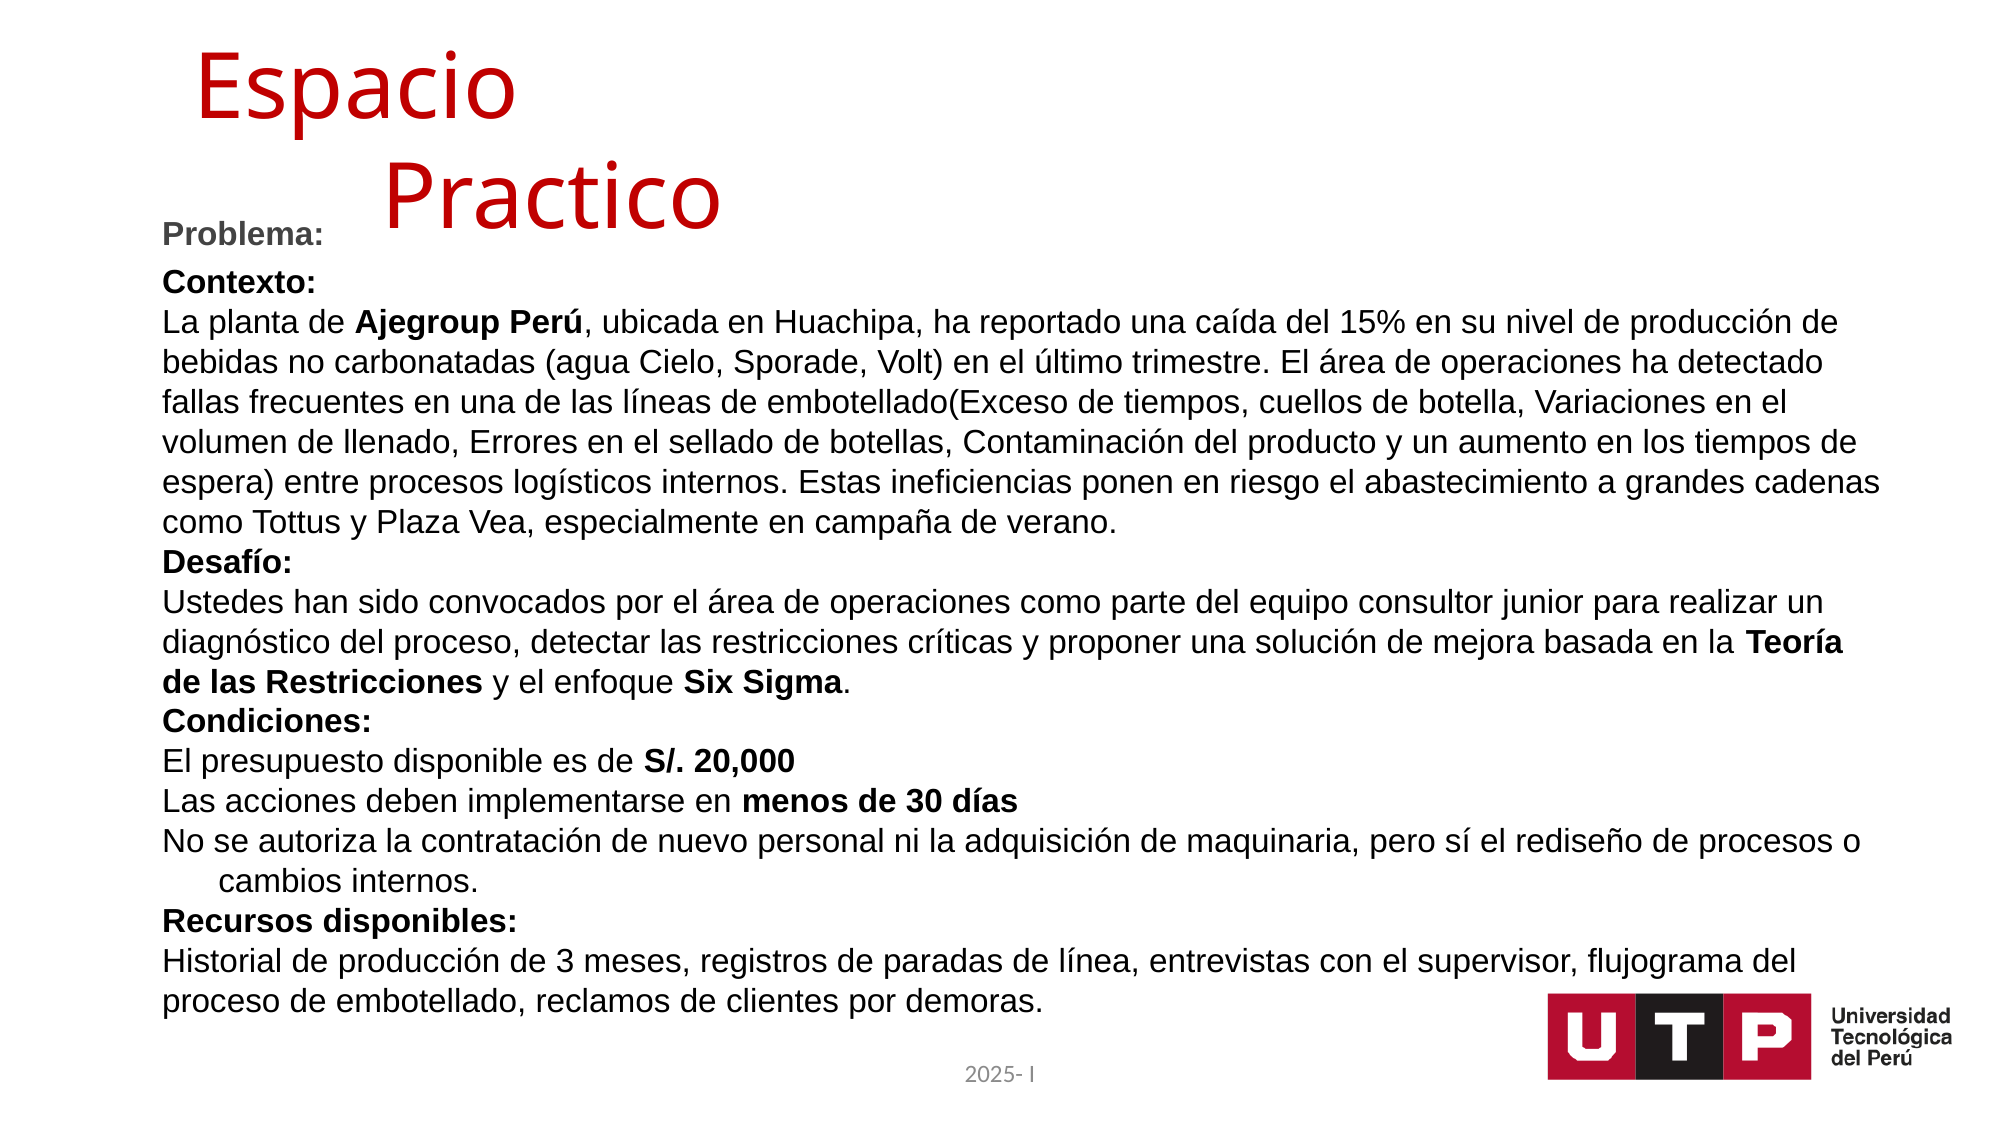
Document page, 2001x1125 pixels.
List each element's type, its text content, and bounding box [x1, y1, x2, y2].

picture [1516, 962, 1973, 1102]
title Espacio Practico [190, 24, 841, 198]
footer 2025- I [662, 1042, 1338, 1103]
text_box Problema: Contexto: La planta de Ajegroup Perú, ubicada en Huachipa, ha reportado una caída del 15% en su nivel de producción de bebidas no carbonatadas (agua Cielo, Sporade, Volt) en el último trimestre. El área de operaciones ha detectado fallas frecuentes en una de las líneas de embotellado(Exceso de tiempos, cuellos de botella, Variaciones en el volumen de llenado, Errores en el sellado de botellas, Contaminación del producto y un aumento en los tiempos de espera) entre procesos logísticos internos. Estas ineficiencias ponen en riesgo el abastecimiento a grandes cadenas como Tottus y Plaza Vea, especialmente en campaña de verano. Desafío: Ustedes han sido convocados por el área de operaciones como parte del equipo consultor junior para realizar un diagnóstico del proceso, detectar las restricciones críticas y proponer una solución de mejora basada en la Teoría de las Restricciones y el enfoque Six Sigma. Condiciones: El presupuesto disponible es de S/. 20,000 Las acciones deben implementarse en menos de 30 días No se autoriza la contratación de nuevo personal ni la adquisición de maquinaria, pero sí el rediseño de procesos o cambios internos. Recursos disponibles: Historial de producción de 3 meses, registros de paradas de línea, entrevistas con el supervisor, flujograma del proceso de embotellado, reclamos de clientes por demoras. [147, 198, 1904, 1027]
